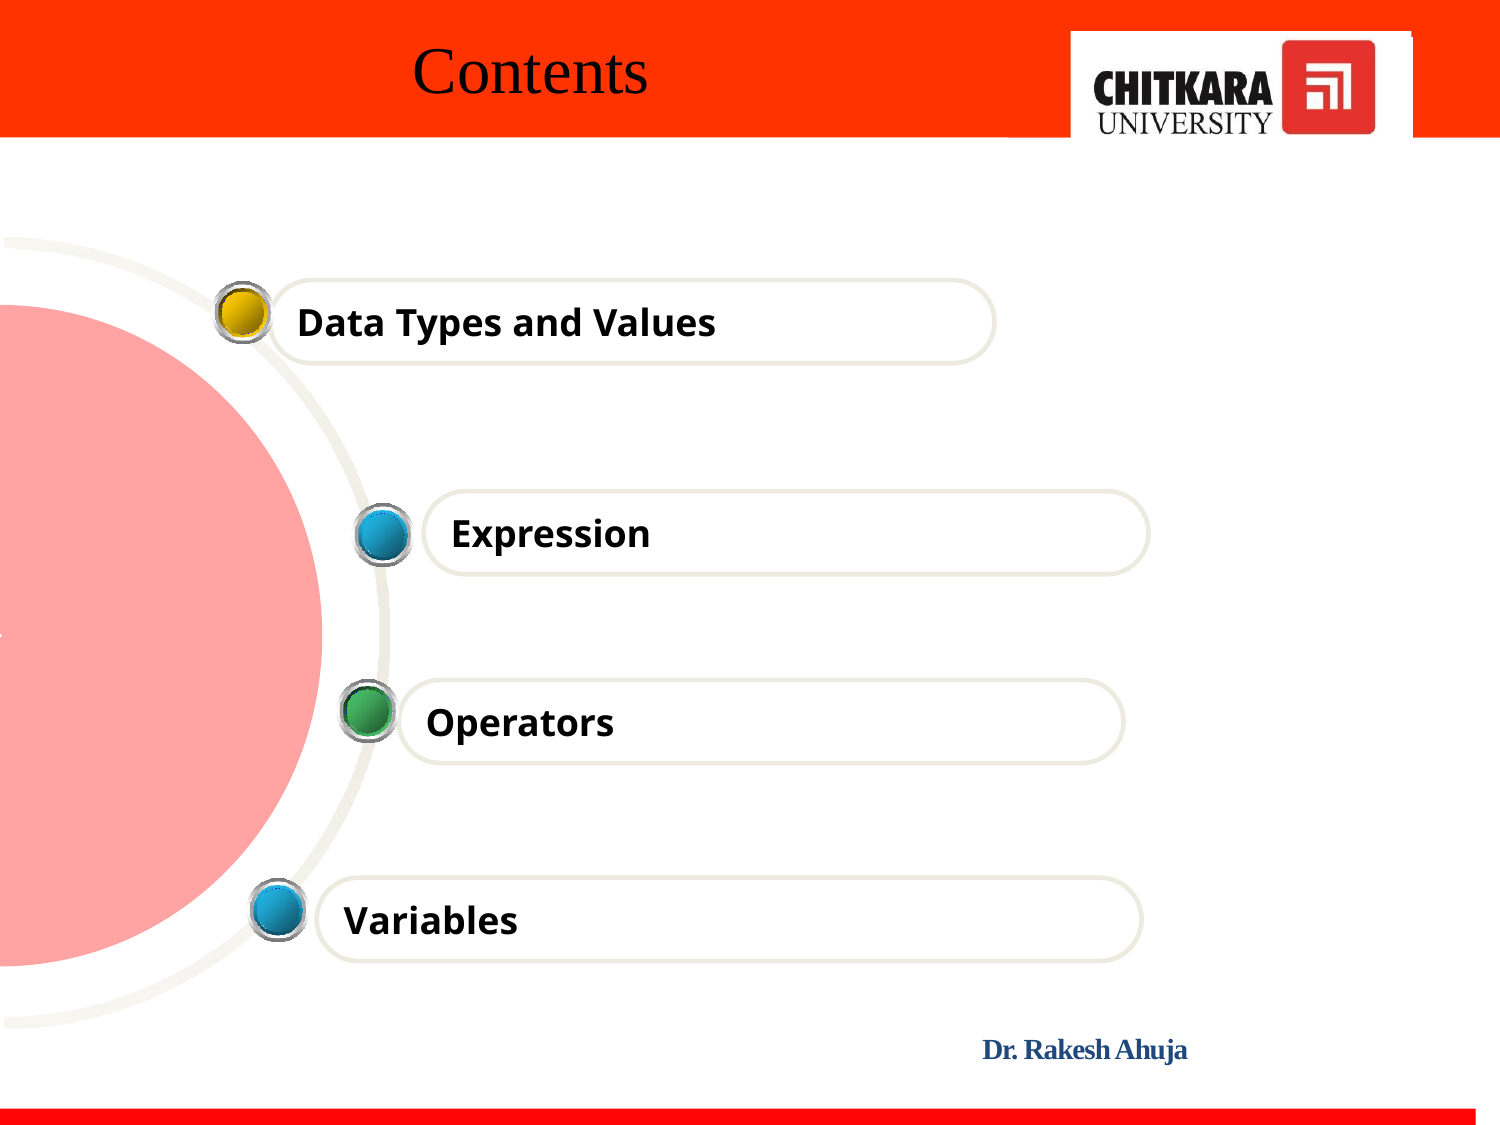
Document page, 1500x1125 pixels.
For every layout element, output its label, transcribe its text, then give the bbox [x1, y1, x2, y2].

text_box [0, 0, 1005, 138]
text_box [210, 281, 1152, 942]
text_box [1007, 0, 1500, 144]
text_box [0, 237, 1145, 1030]
picture [0, 1107, 1476, 1125]
footer Dr. Rakesh Ahuja [980, 1031, 1286, 1069]
title Contents [410, 24, 653, 215]
